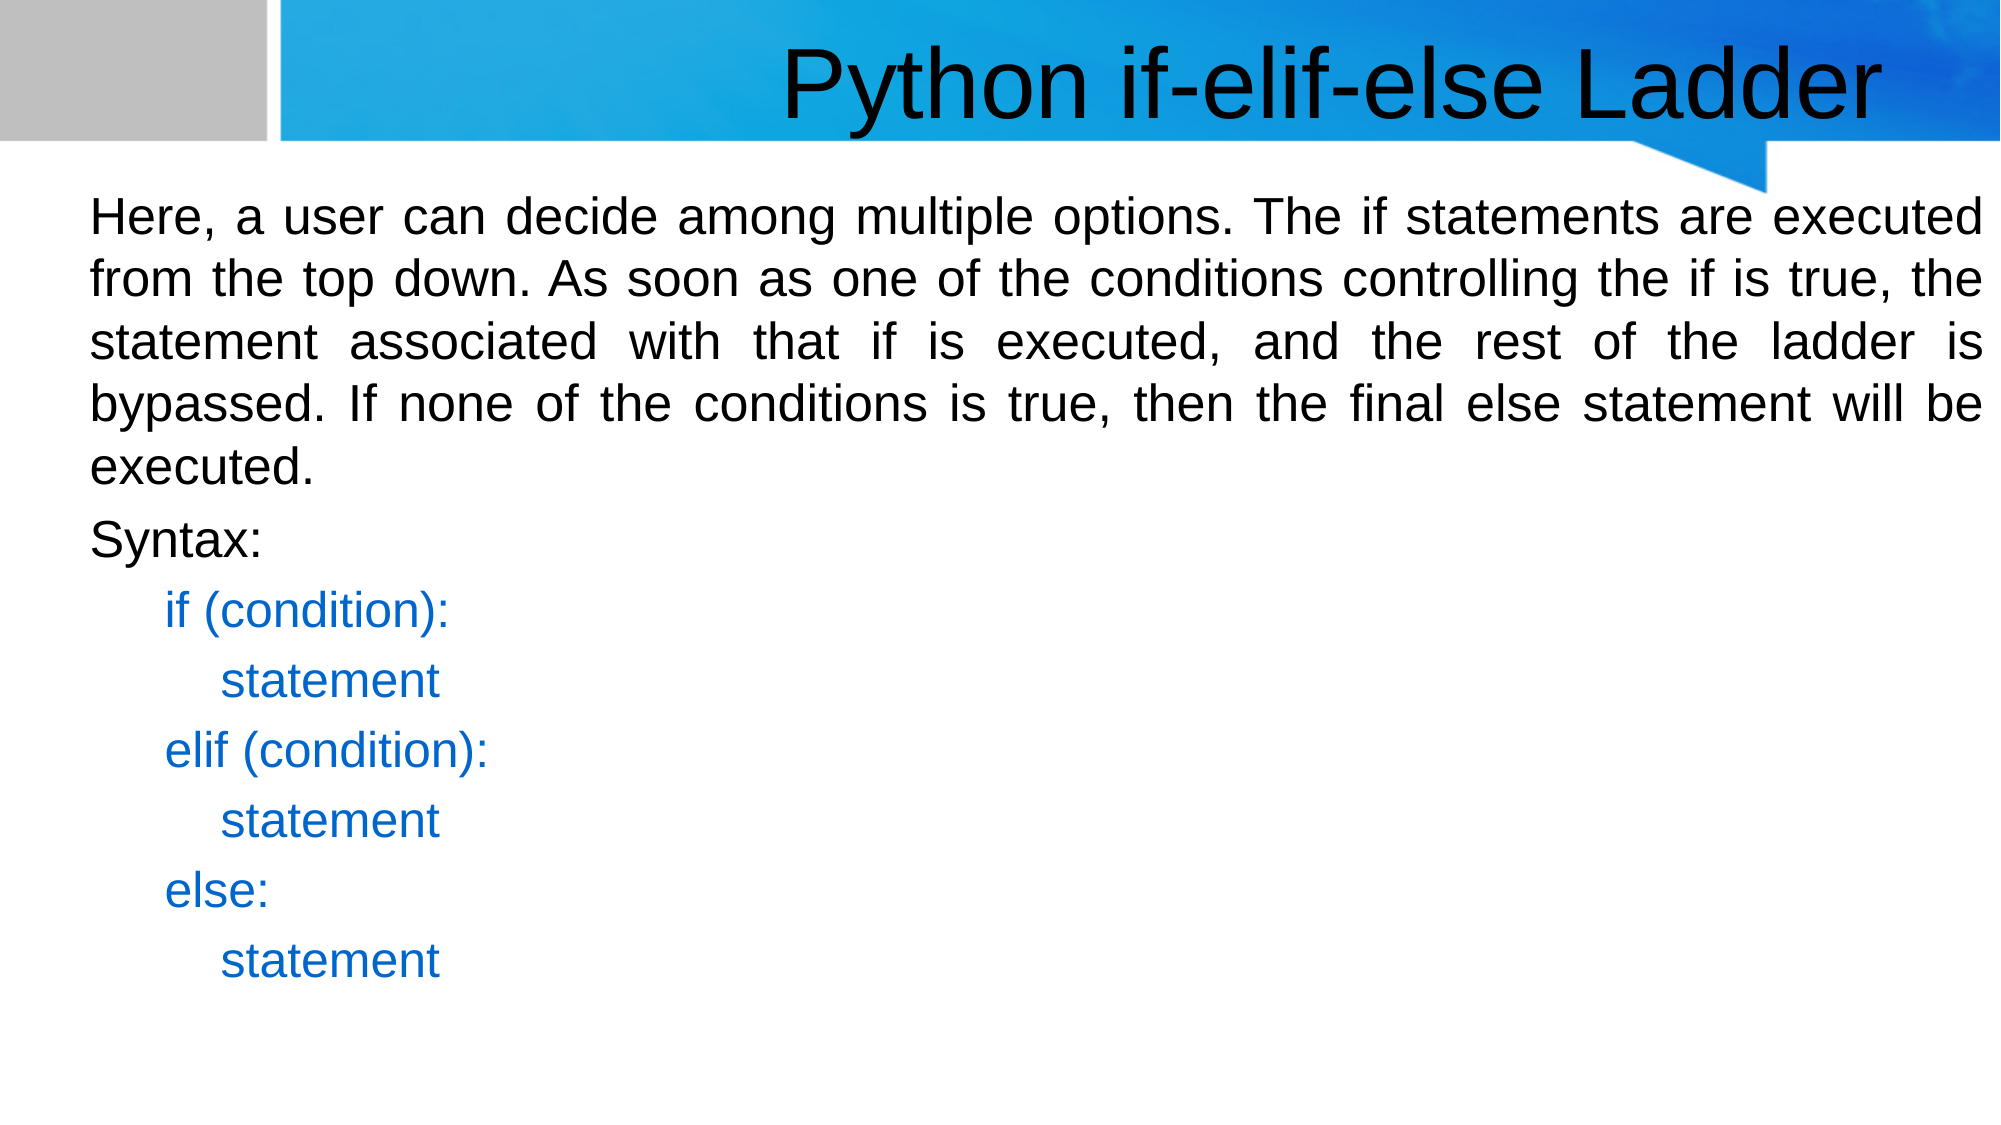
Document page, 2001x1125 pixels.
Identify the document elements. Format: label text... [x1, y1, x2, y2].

title Python if-elif-else Ladder [99, 30, 1901, 127]
picture [852, 127, 870, 137]
picture [0, 0, 2000, 174]
list Here, a user can decide among multiple options. The if statements are executed from the top down. As soon as one of the conditions controlling the if is true, the statement associated with that if is executed, and the rest of the ladder is bypassed. If none of the conditions is true, then the final else statement will be executed. Syntax: if (condition): statement elif (condition): statement else: statement [0, 174, 2000, 1125]
